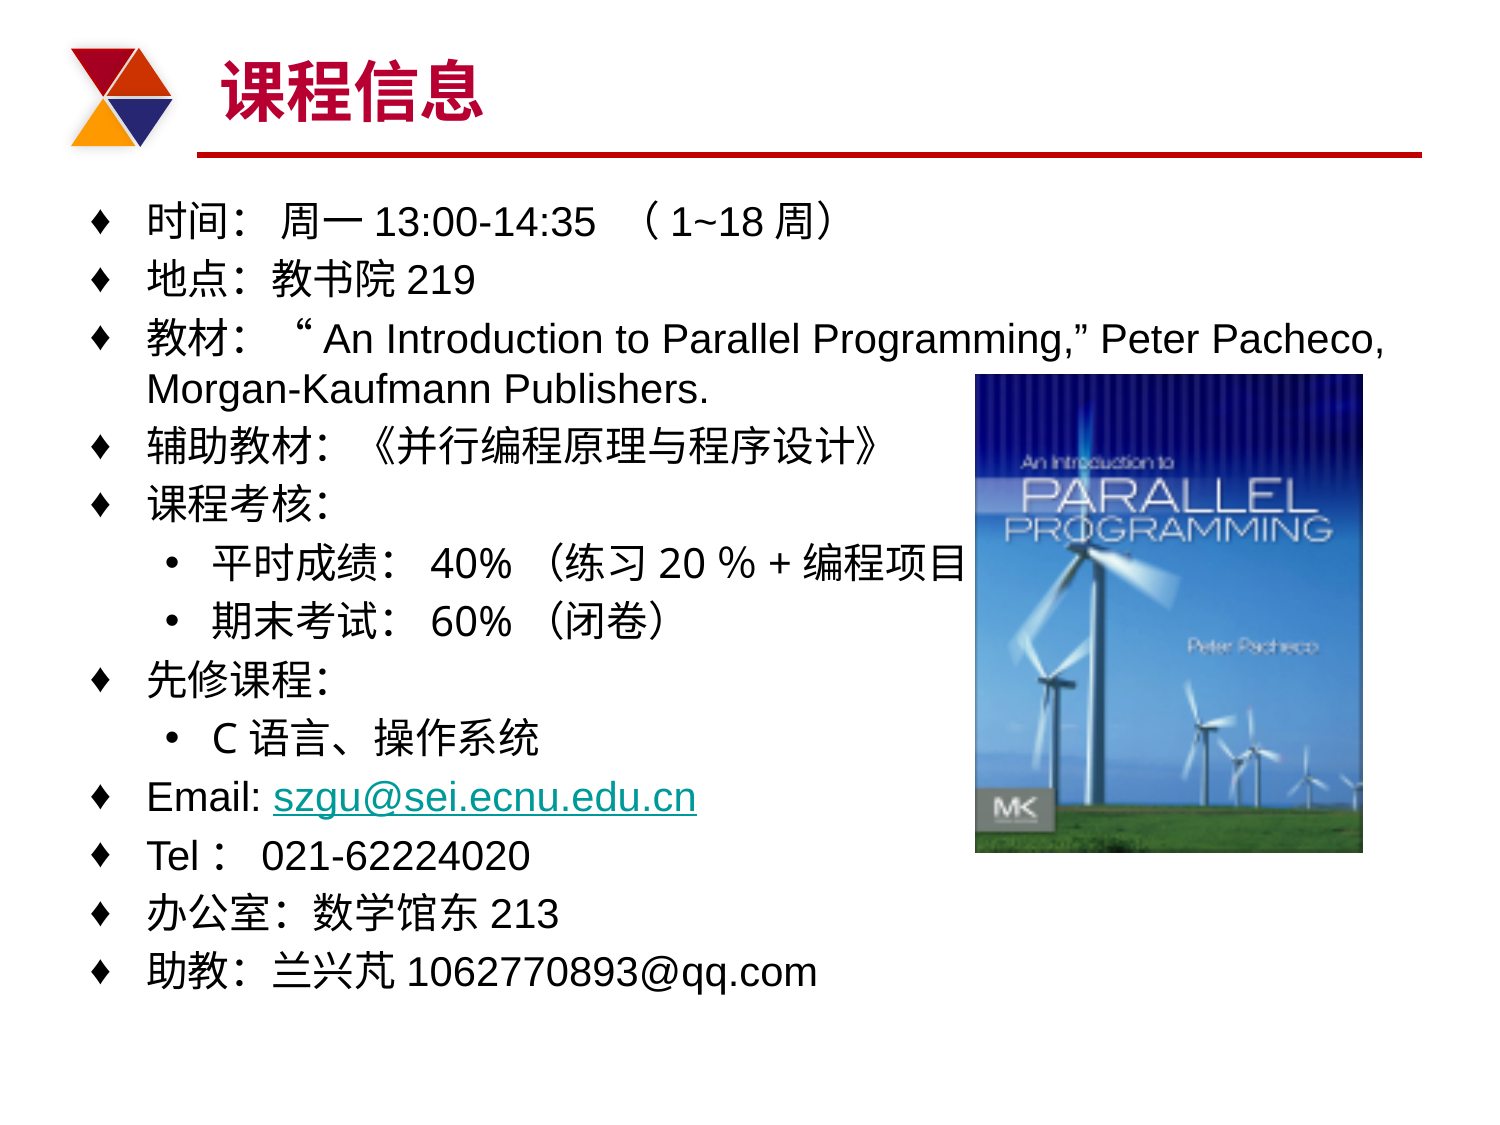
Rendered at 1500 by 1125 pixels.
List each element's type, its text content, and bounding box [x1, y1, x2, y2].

title 课程信息 [204, 36, 1405, 137]
picture [974, 374, 1363, 853]
list 时间： 周一13:00-14:35 （1~18周） 地点：教书院219 教材：“An Introduction to Parallel Programming,” Peter Pacheco, Morgan-Kaufmann Publishers. 辅助教材：《并行编程原理与程序设计》 课程考核： 平时成绩：40%（练习20％+编程项目20%） 期末考试：60%（闭卷） 先修课程： C语言、操作系统 Email: szgu@sei.ecnu.edu.cn Tel：021-62224020 办公室：数学馆东213 助教：兰兴芃1062770893@qq.com [75, 187, 1418, 1081]
